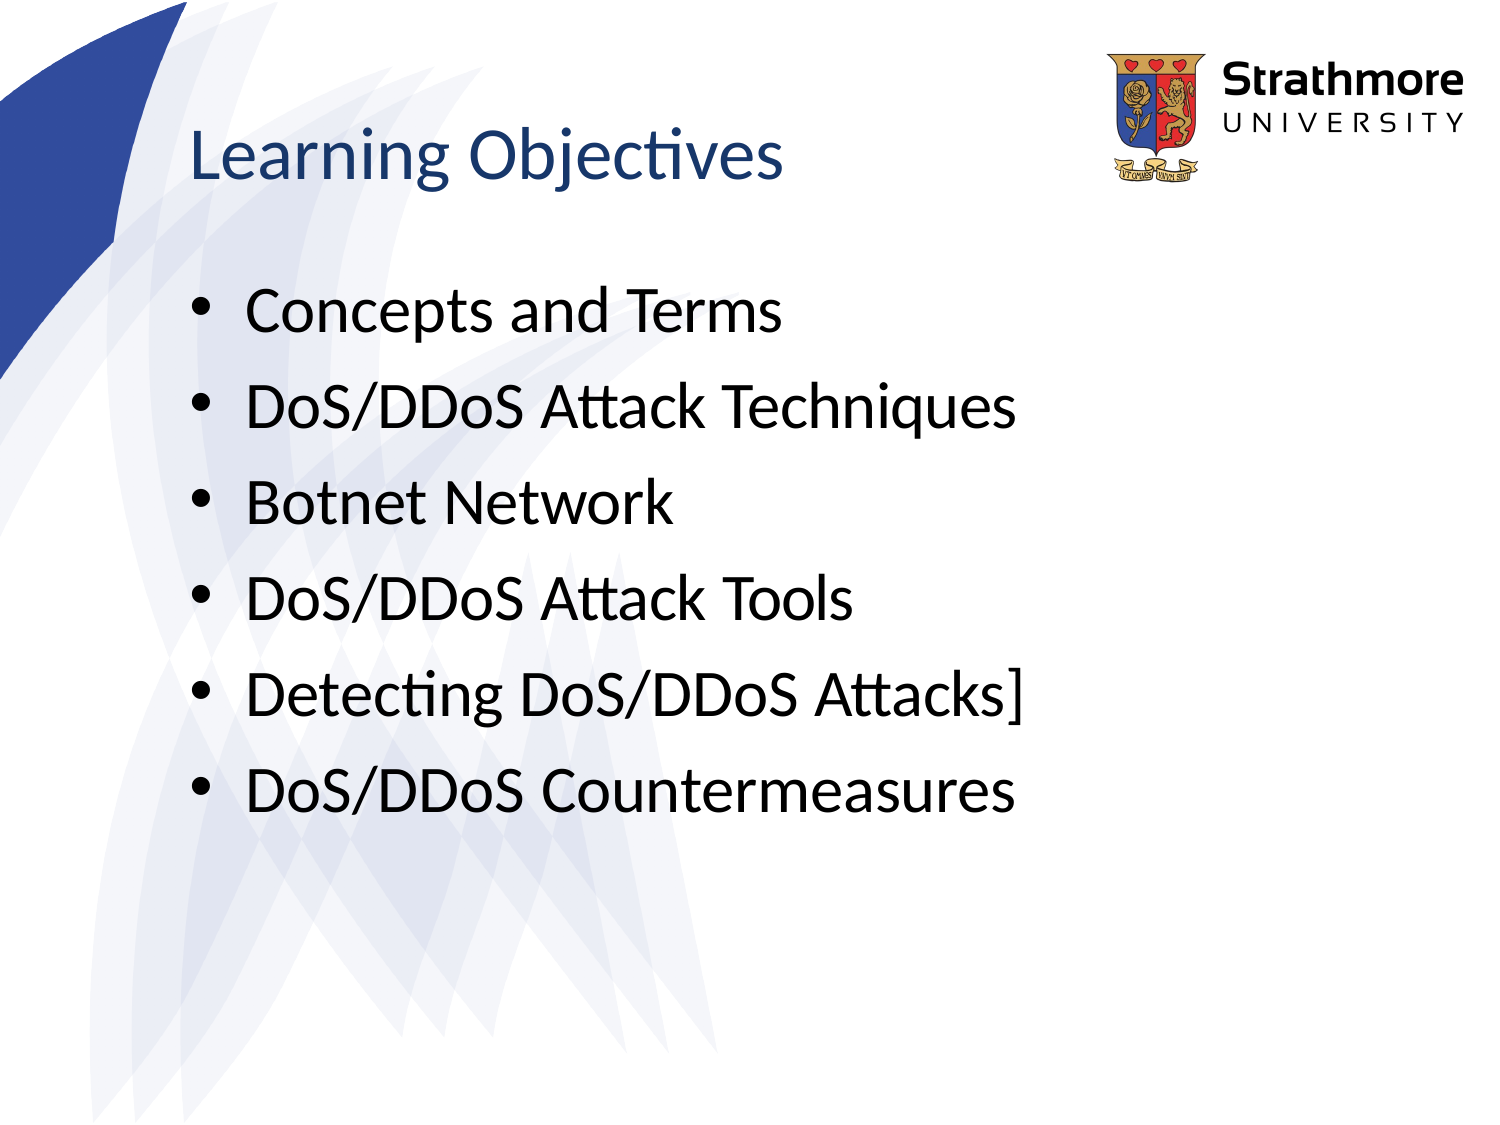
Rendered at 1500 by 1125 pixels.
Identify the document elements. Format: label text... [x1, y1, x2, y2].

picture [1101, 44, 1472, 187]
text_box Concepts and Terms DoS/DDoS Attack Techniques Botnet Network DoS/DDoS Attack Tools Detecting DoS/DDoS Attacks] DoS/DDoS Countermeasures [187, 247, 1036, 826]
title Learning Objectives [187, 102, 789, 247]
picture [0, 2, 739, 1123]
